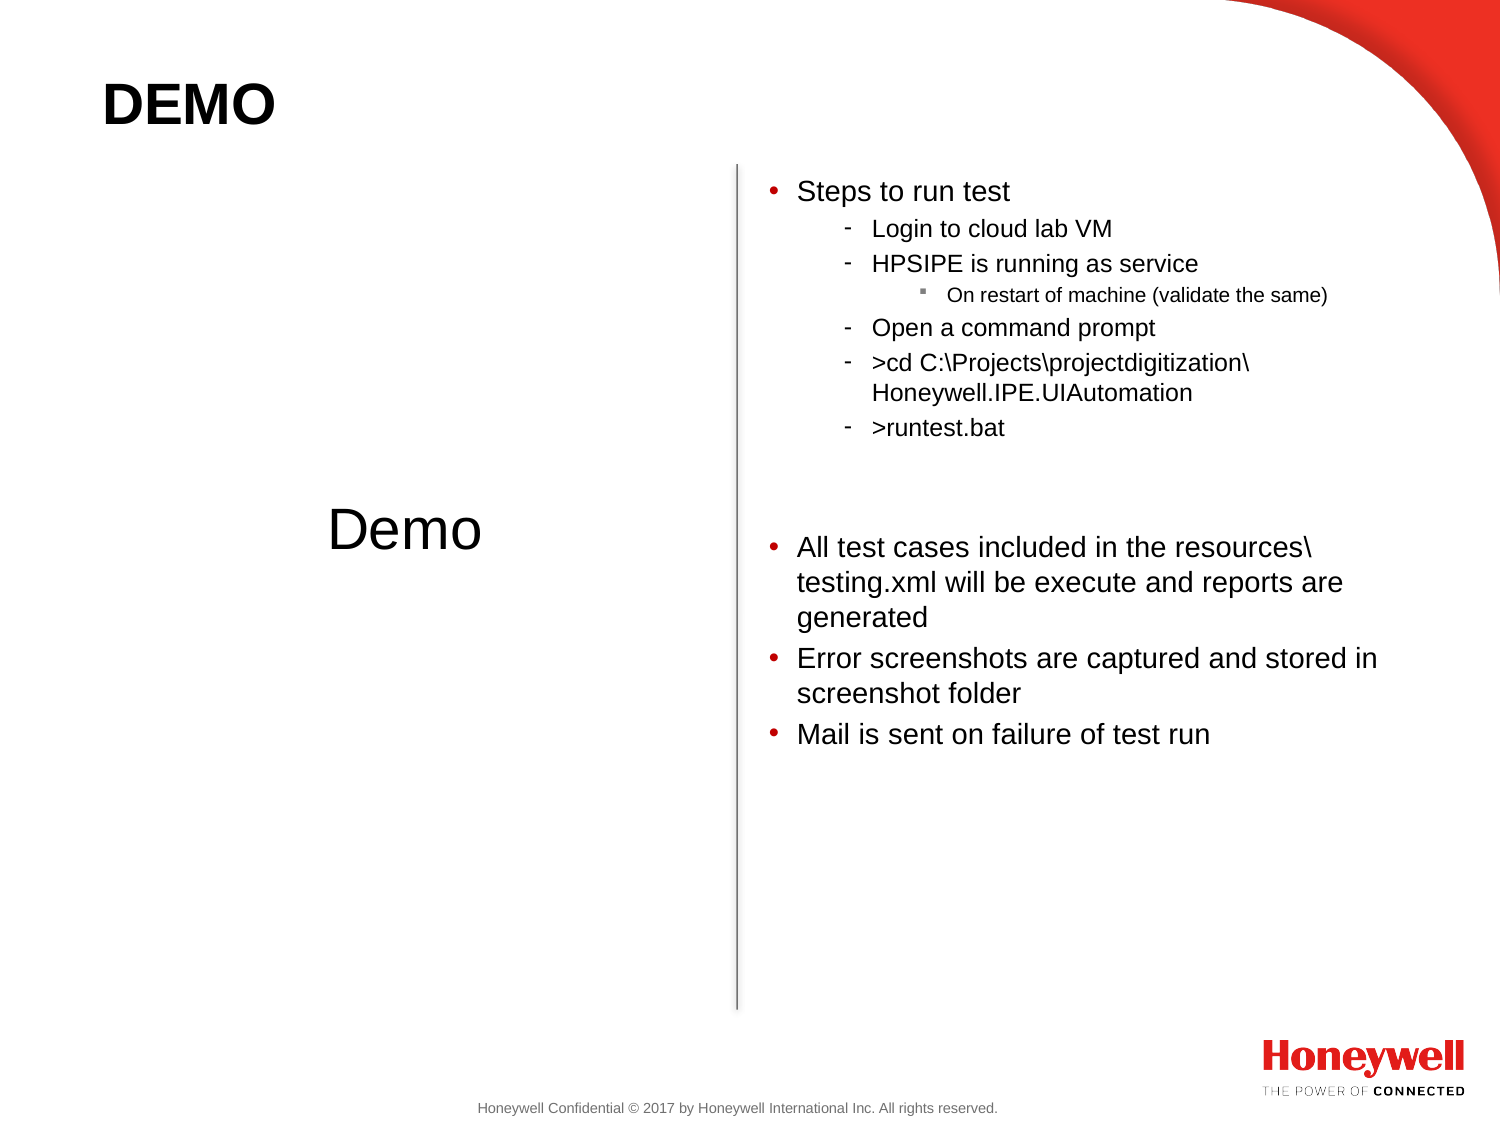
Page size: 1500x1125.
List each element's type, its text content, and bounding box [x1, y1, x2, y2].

list Demo [87, 164, 720, 1010]
picture [1262, 1040, 1465, 1100]
title DEMO [87, 58, 1399, 141]
picture [1203, 0, 1500, 297]
list Steps to run test Login to cloud lab VM HPSIPE is running as service On restart of machine (validate the same) Open a command prompt >cd C:\Projects\projectdigitization\Honeywell.IPE.UIAutomation >runtest.bat All test cases included in the resources\testing.xml will be execute and reports are generated Error screenshots are captured and stored in screenshot folder Mail is sent on failure of test run [754, 164, 1399, 1010]
